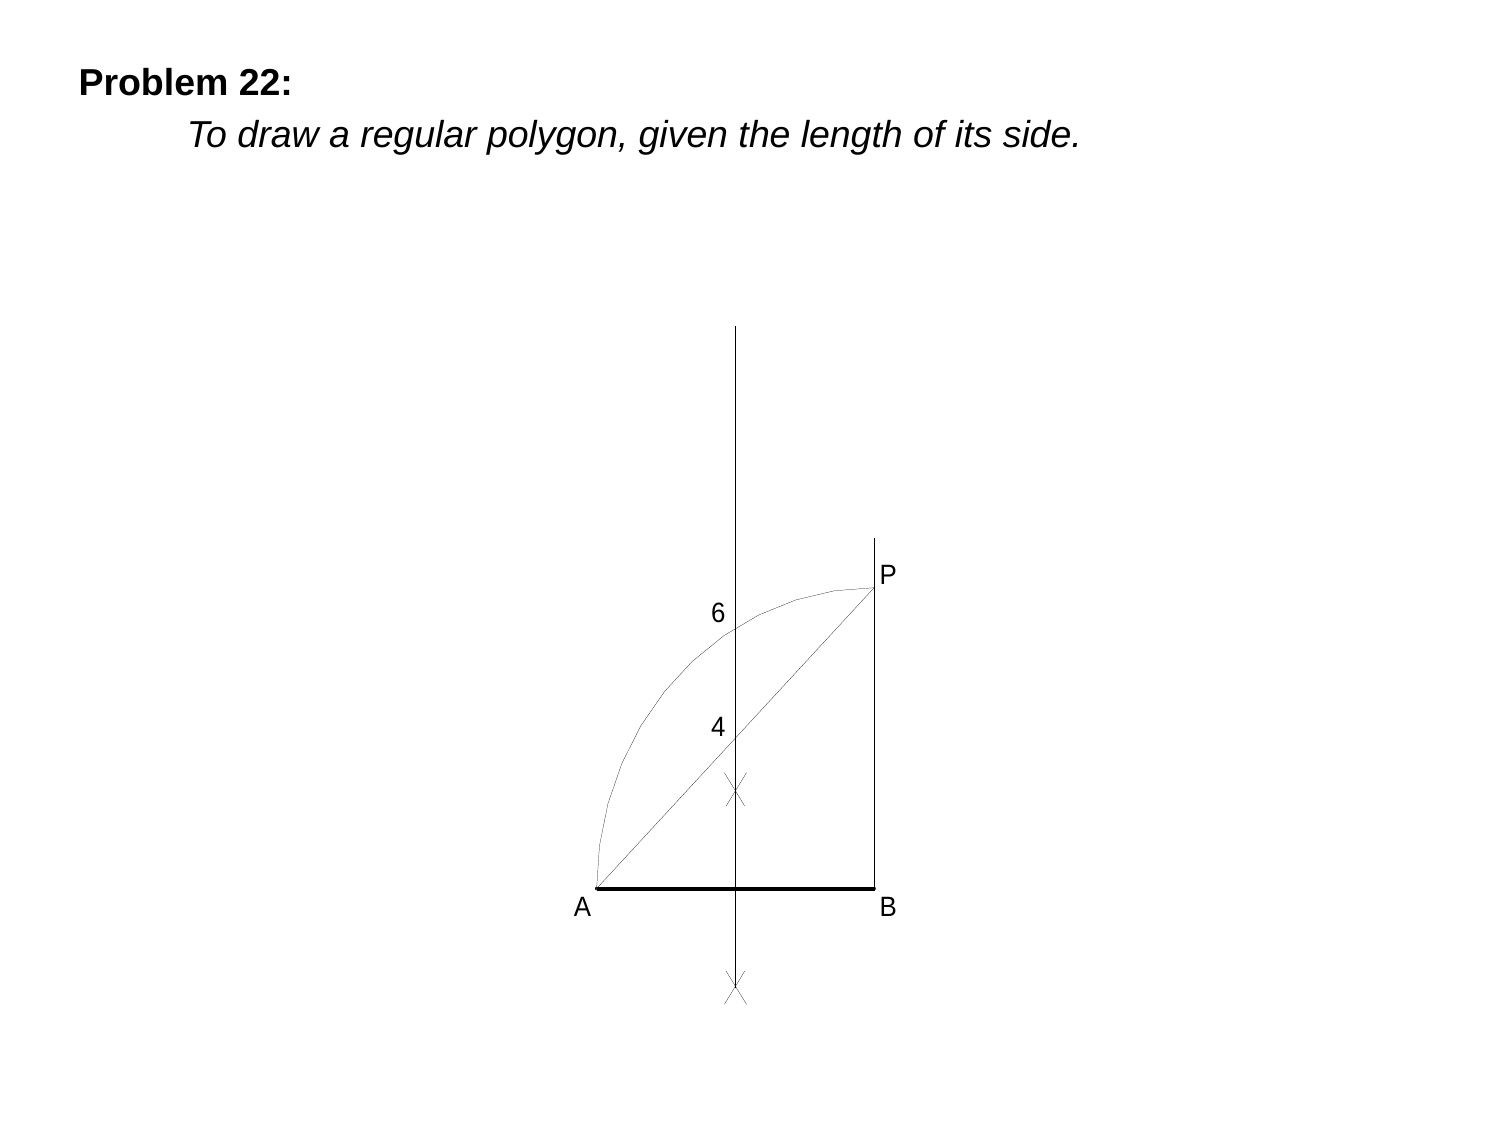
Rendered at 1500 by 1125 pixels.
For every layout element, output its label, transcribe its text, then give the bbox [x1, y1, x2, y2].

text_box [26, 195, 1474, 1038]
list Problem 22: To draw a regular polygon, given the length of its side. [63, 49, 1431, 176]
